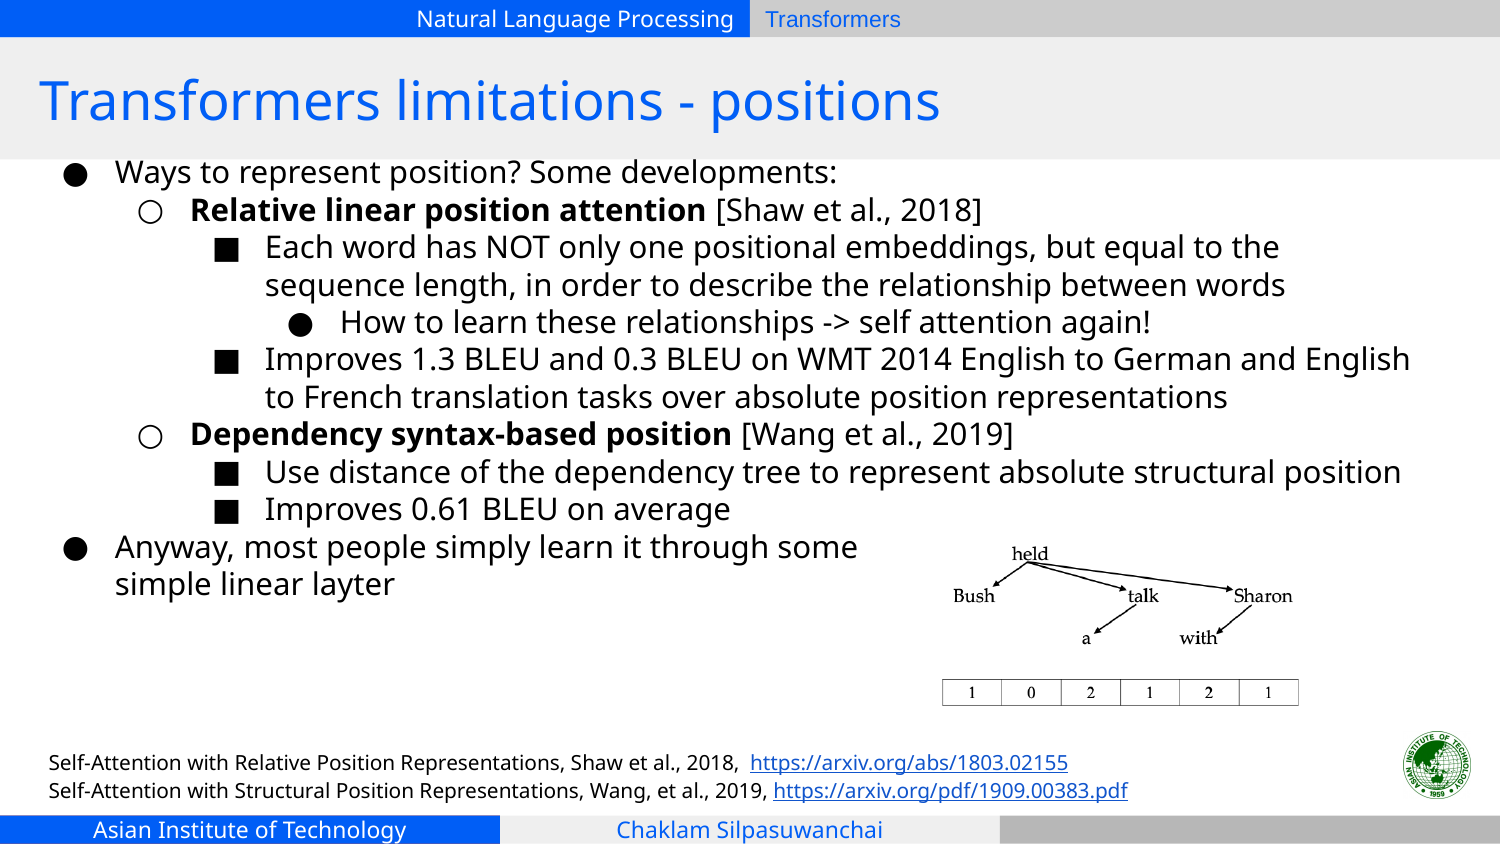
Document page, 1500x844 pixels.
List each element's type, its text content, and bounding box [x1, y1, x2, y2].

picture [911, 533, 1314, 722]
title Transformers limitations - positions [24, 37, 1475, 160]
list Ways to represent position? Some developments: Relative linear position attention [Shaw et al., 2018] Each word has NOT only one positional embeddings, but equal to the sequence length, in order to describe the relationship between words How to learn these relationships -> self attention again! Improves 1.3 BLEU and 0.3 BLEU on WMT 2014 English to German and English to French translation tasks over absolute position representations Dependency syntax-based position [Wang et al., 2019] Use distance of the dependency tree to represent absolute structural position Improves 0.61 BLEU on average Anyway, most people simply learn it through some simple linear layter [24, 137, 1440, 722]
text_box Self-Attention with Relative Position Representations, Shaw et al., 2018, https://arxiv.org/abs/1803.02155 Self-Attention with Structural Position Representations, Wang, et al., 2019, https://arxiv.org/pdf/1909.00383.pdf [33, 734, 1427, 821]
picture [1403, 731, 1471, 799]
